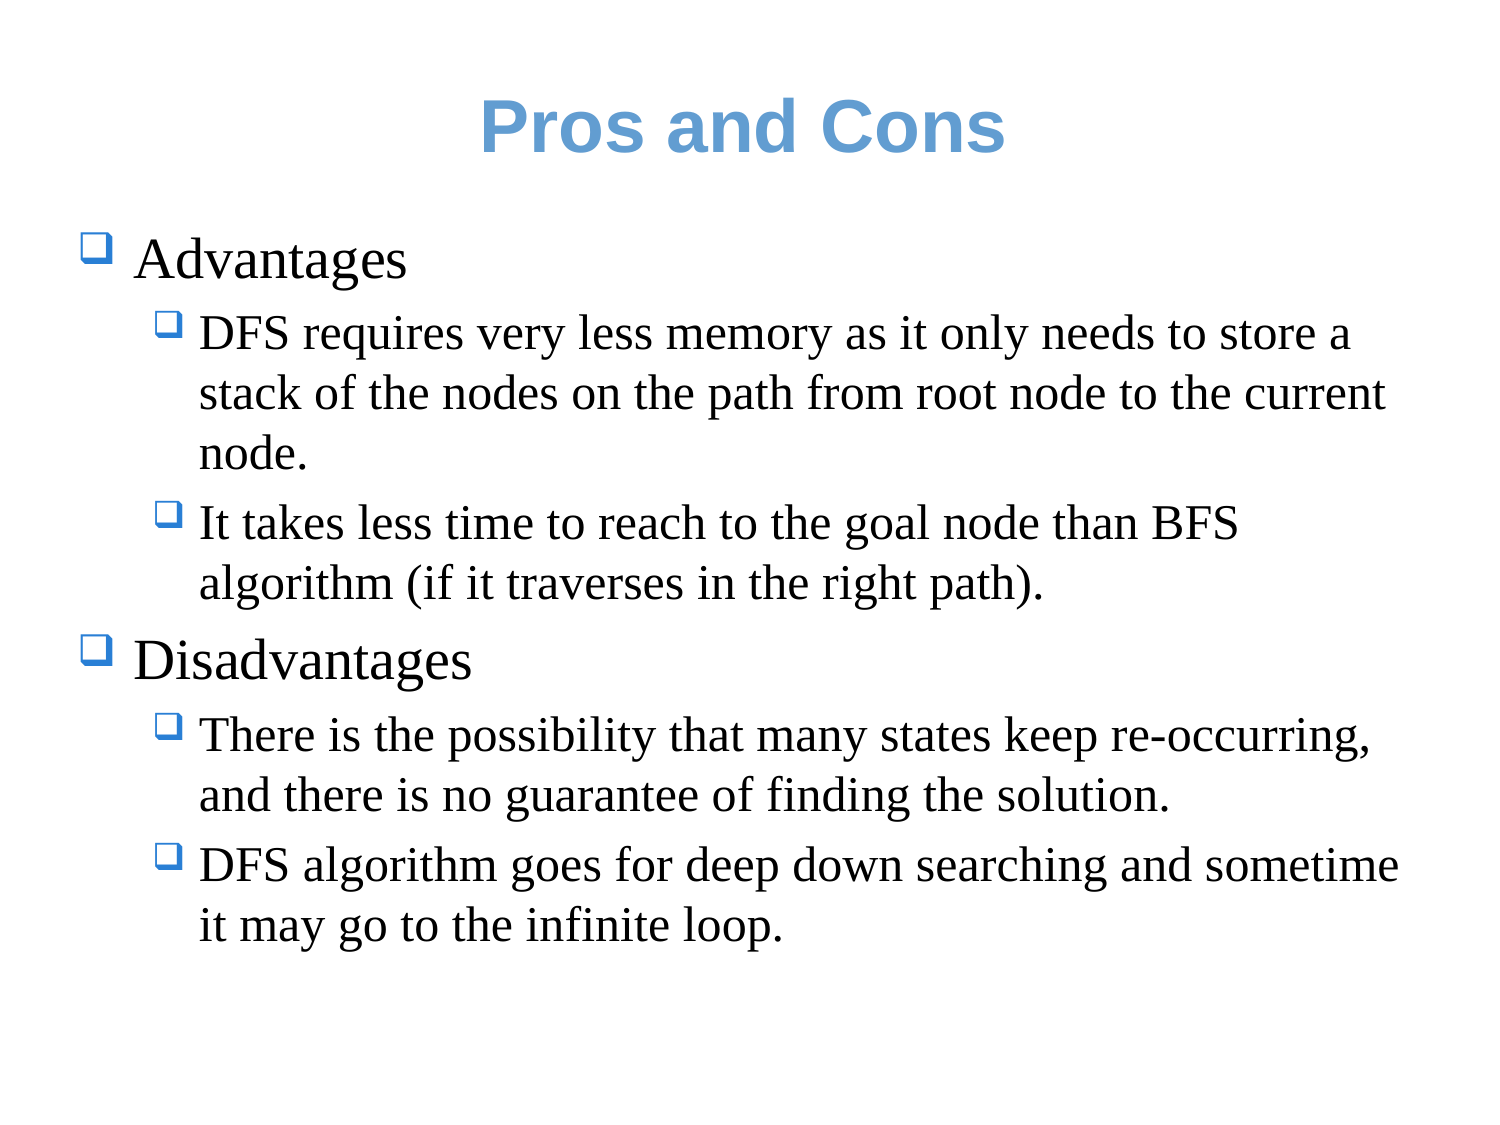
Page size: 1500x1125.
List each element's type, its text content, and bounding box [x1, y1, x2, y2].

list Advantages DFS requires very less memory as it only needs to store a stack of the nodes on the path from root node to the current node. It takes less time to reach to the goal node than BFS algorithm (if it traverses in the right path). Disadvantages There is the possibility that many states keep re-occurring, and there is no guarantee of finding the solution. DFS algorithm goes for deep down searching and sometime it may go to the infinite loop. [62, 212, 1425, 1002]
title Pros and Cons [62, 37, 1425, 175]
